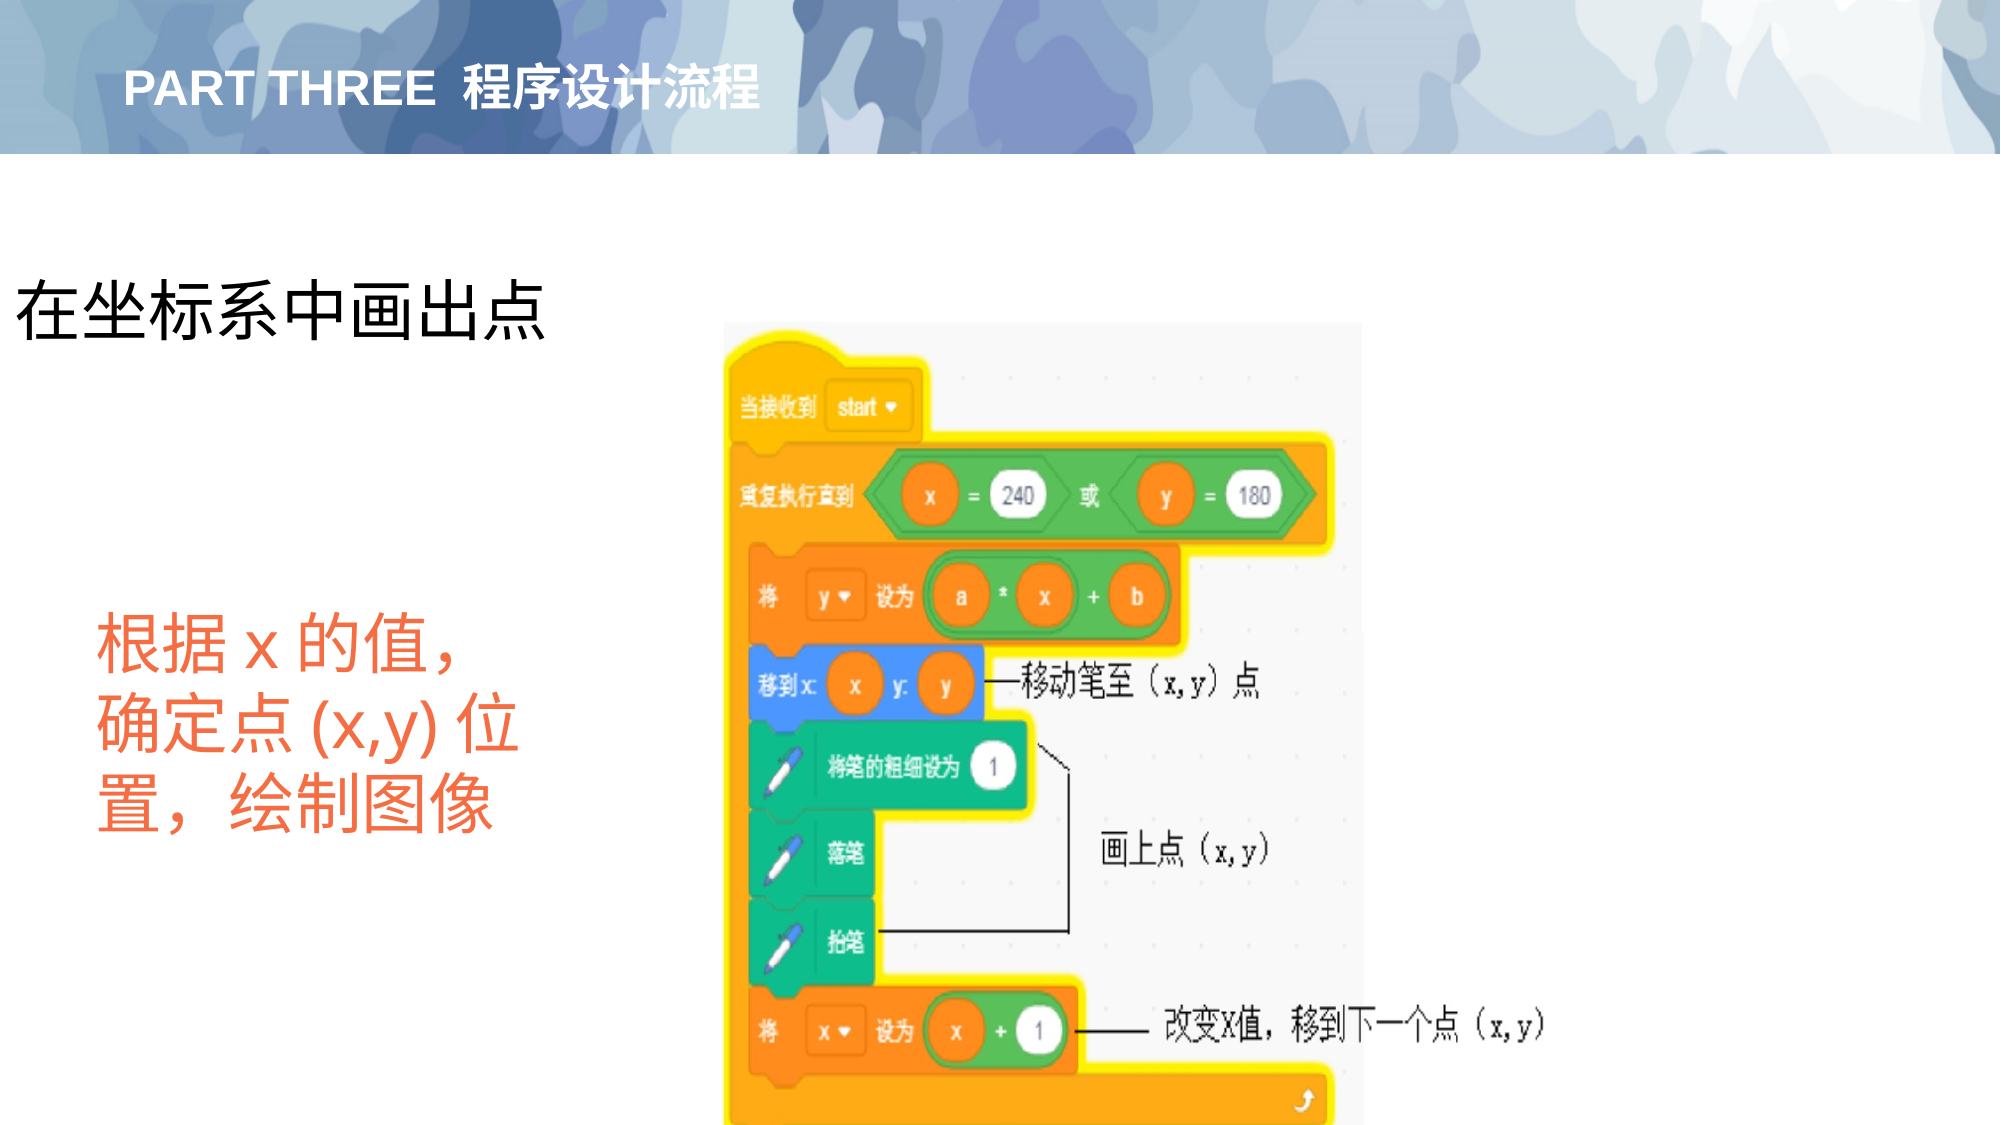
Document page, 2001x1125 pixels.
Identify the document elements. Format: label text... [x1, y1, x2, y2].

text_box 根据x的值，确定点(x,y)位置，绘制图像 [80, 594, 544, 850]
picture [693, 314, 1569, 1125]
text_box PART THREE 程序设计流程 [108, 42, 979, 130]
text_box 在坐标系中画出点 [0, 261, 657, 357]
picture [0, 0, 2000, 154]
